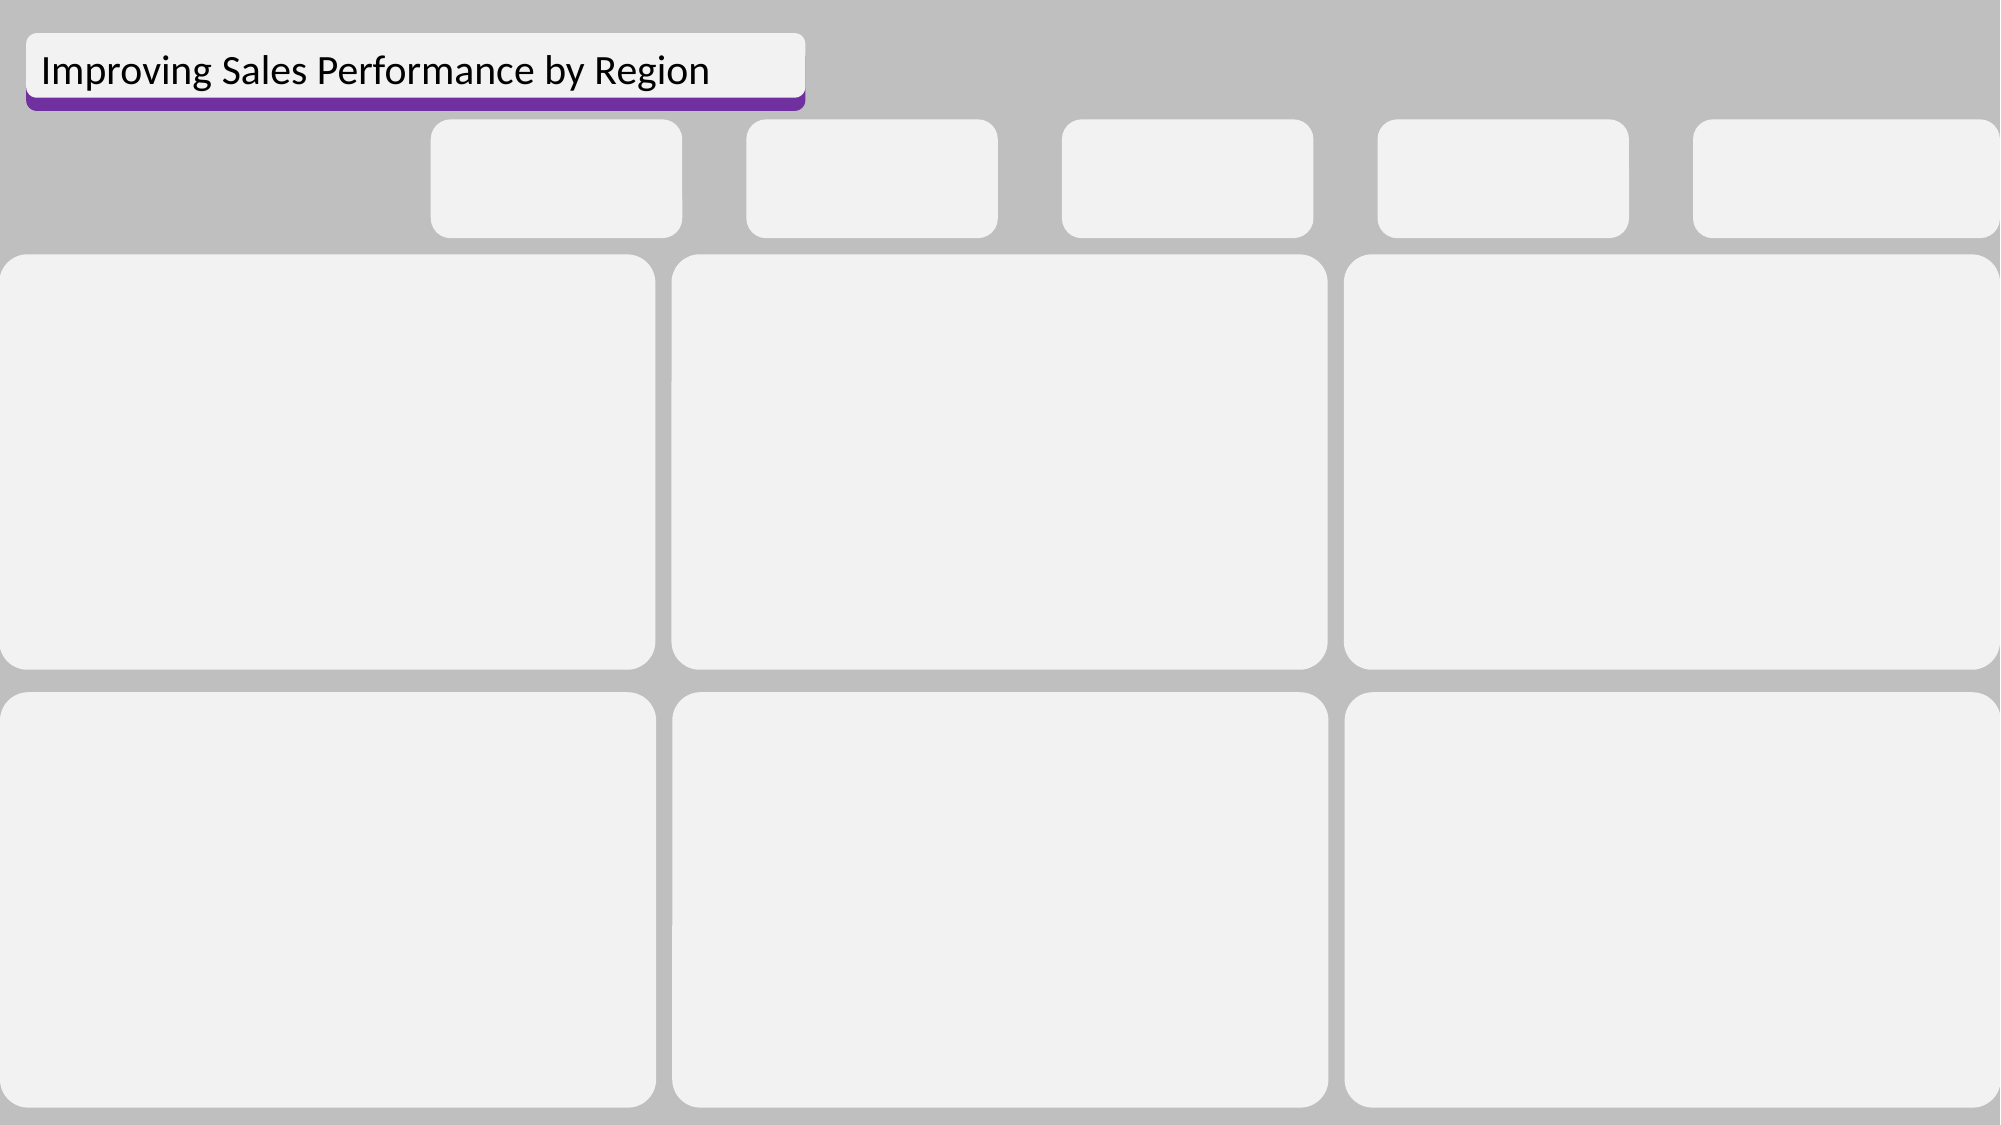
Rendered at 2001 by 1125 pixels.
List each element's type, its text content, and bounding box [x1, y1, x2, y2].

text_box [1342, 253, 2000, 671]
text_box [1692, 118, 2000, 240]
text_box [1343, 691, 2000, 1109]
text_box [25, 91, 807, 112]
text_box [429, 118, 684, 240]
text_box [0, 691, 658, 1109]
text_box Improving Sales Performance by Region [26, 35, 806, 100]
text_box [670, 253, 1329, 671]
text_box [671, 691, 1330, 1109]
text_box [1060, 118, 1315, 240]
text_box [745, 118, 999, 240]
text_box [1376, 118, 1631, 240]
text_box [0, 253, 657, 671]
